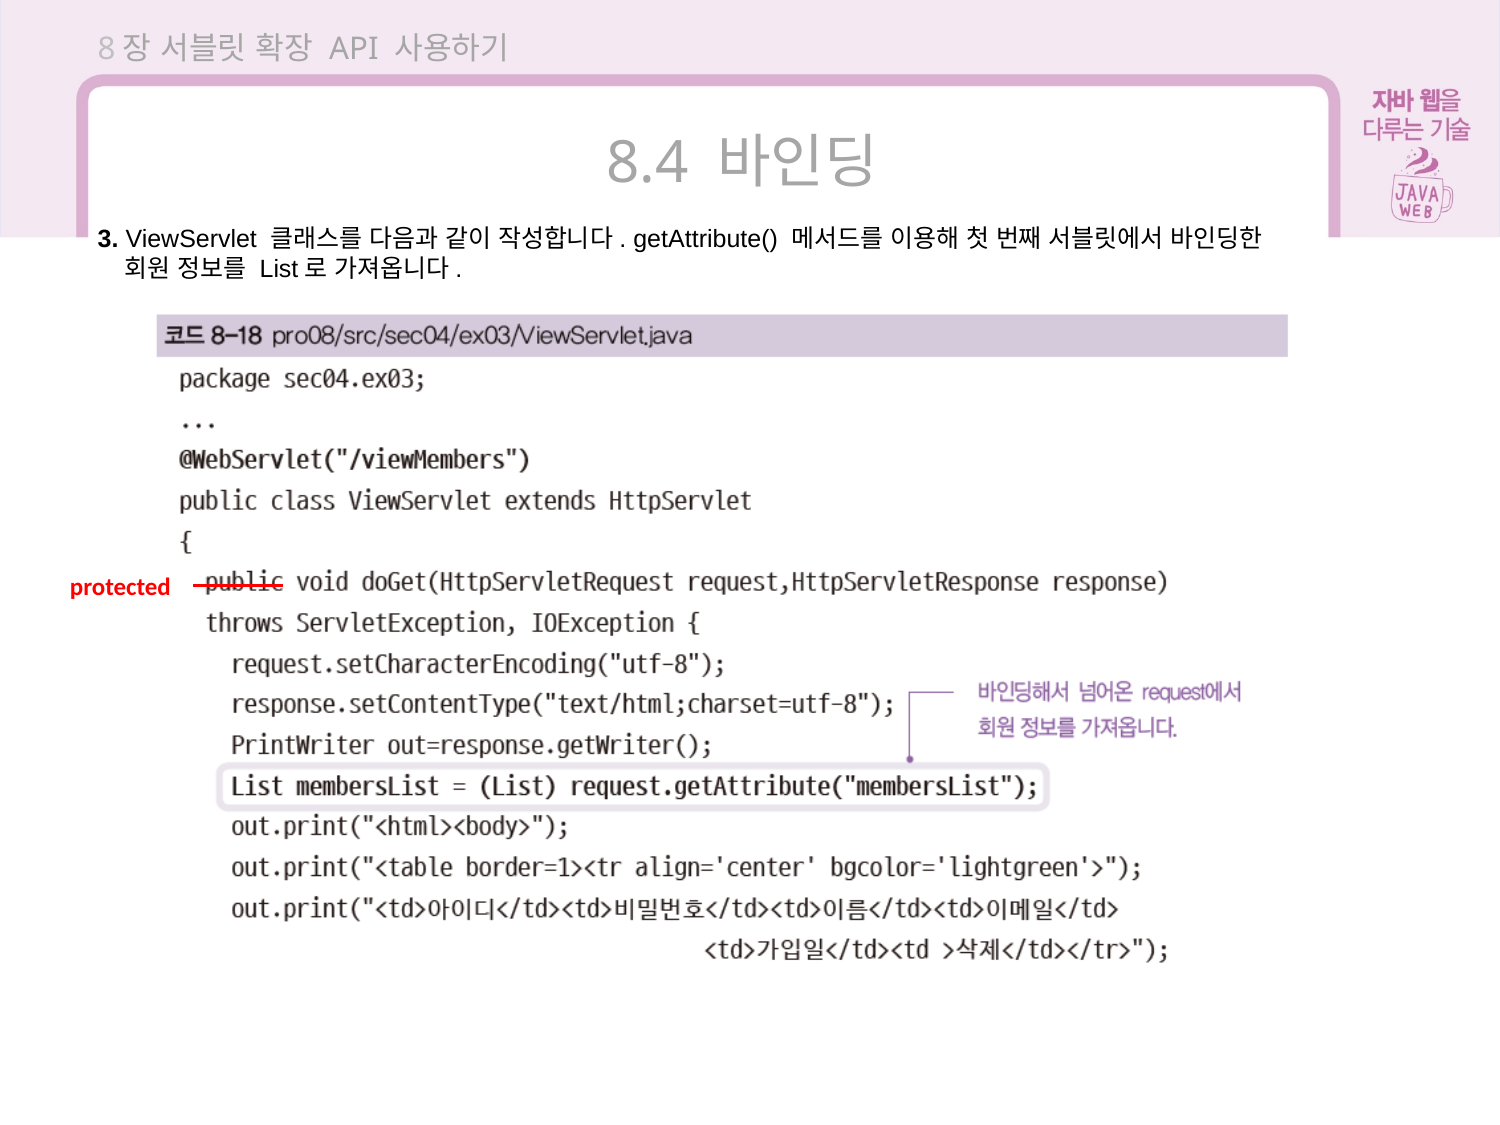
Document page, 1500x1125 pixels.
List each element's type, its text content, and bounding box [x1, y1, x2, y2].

text_box 8.4 바인딩 [217, 117, 1268, 202]
picture [0, 0, 1500, 1125]
text_box 3. ViewServlet 클래스를 다음과 같이 작성합니다. getAttribute() 메서드를 이용해 첫 번째 서블릿에서 바인딩한 회원 정보를 List로 가져옵니다. [82, 215, 1359, 290]
text_box 8장 서블릿 확장 API 사용하기 [82, 0, 1133, 74]
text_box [55, 308, 1300, 968]
